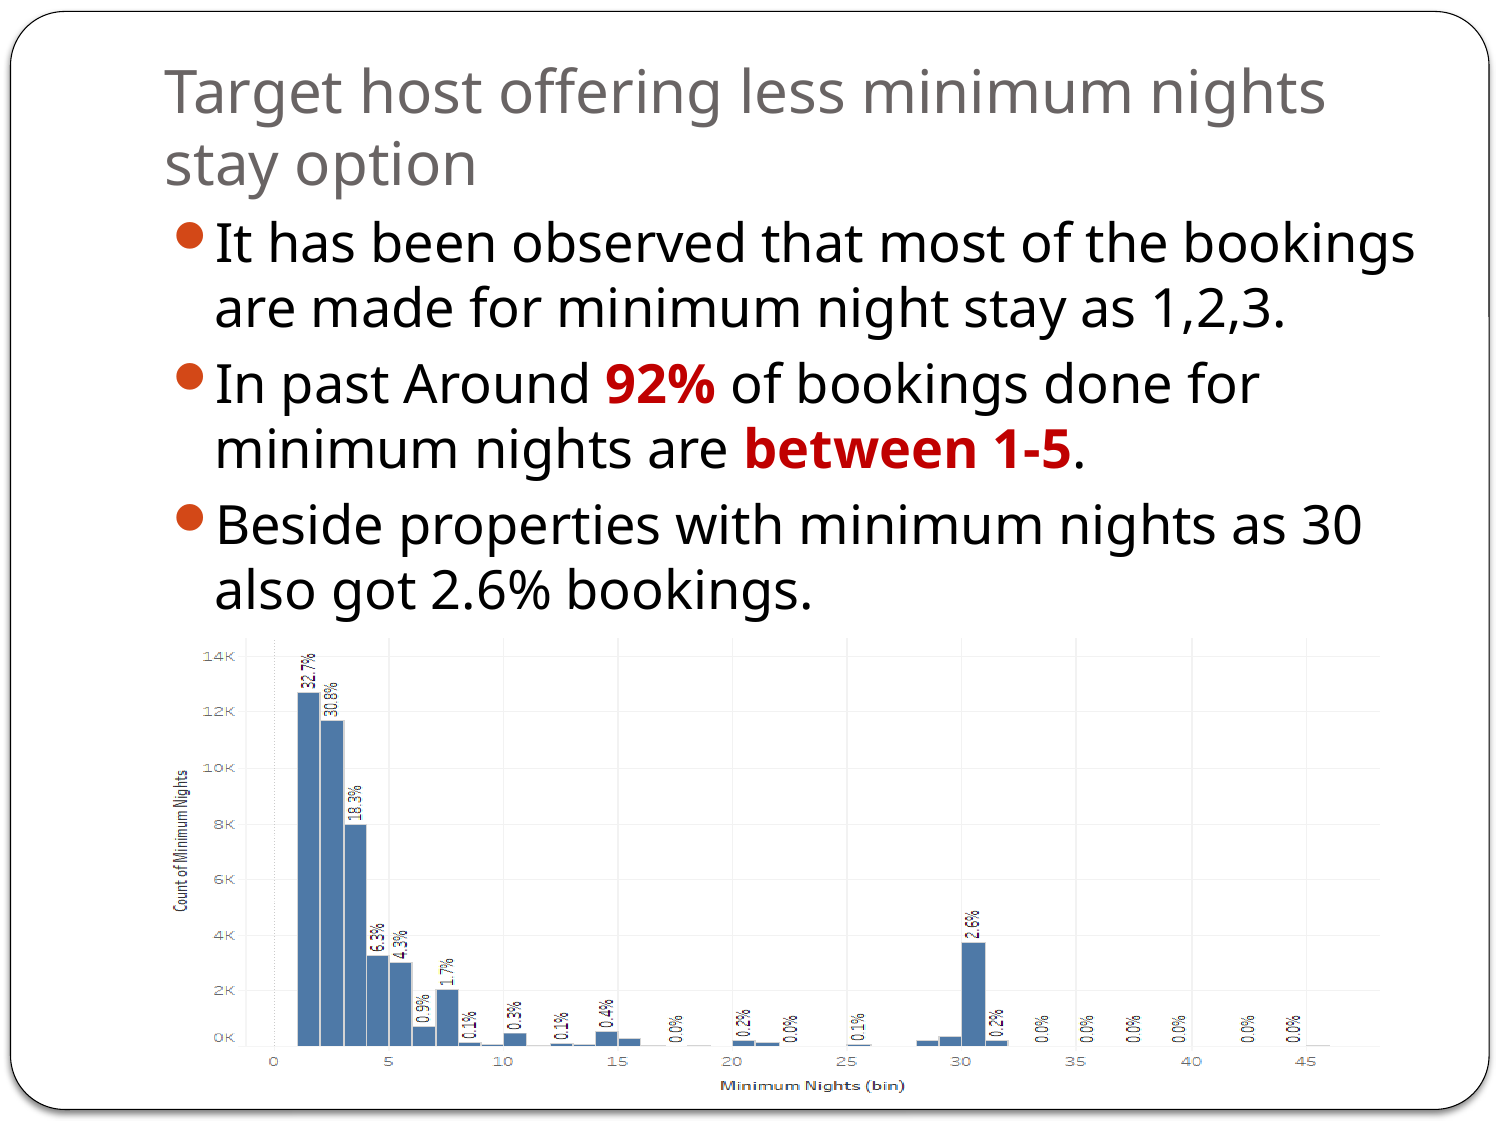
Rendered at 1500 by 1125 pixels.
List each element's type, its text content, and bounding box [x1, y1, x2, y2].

title Target host offering less minimum nights stay option [150, 45, 1425, 213]
picture [157, 638, 1380, 1101]
list It has been observed that most of the bookings are made for minimum night stay as 1,2,3. In past Around 92% of bookings done for minimum nights are between 1-5. Beside properties with minimum nights as 30 also got 2.6% bookings. [157, 201, 1433, 639]
